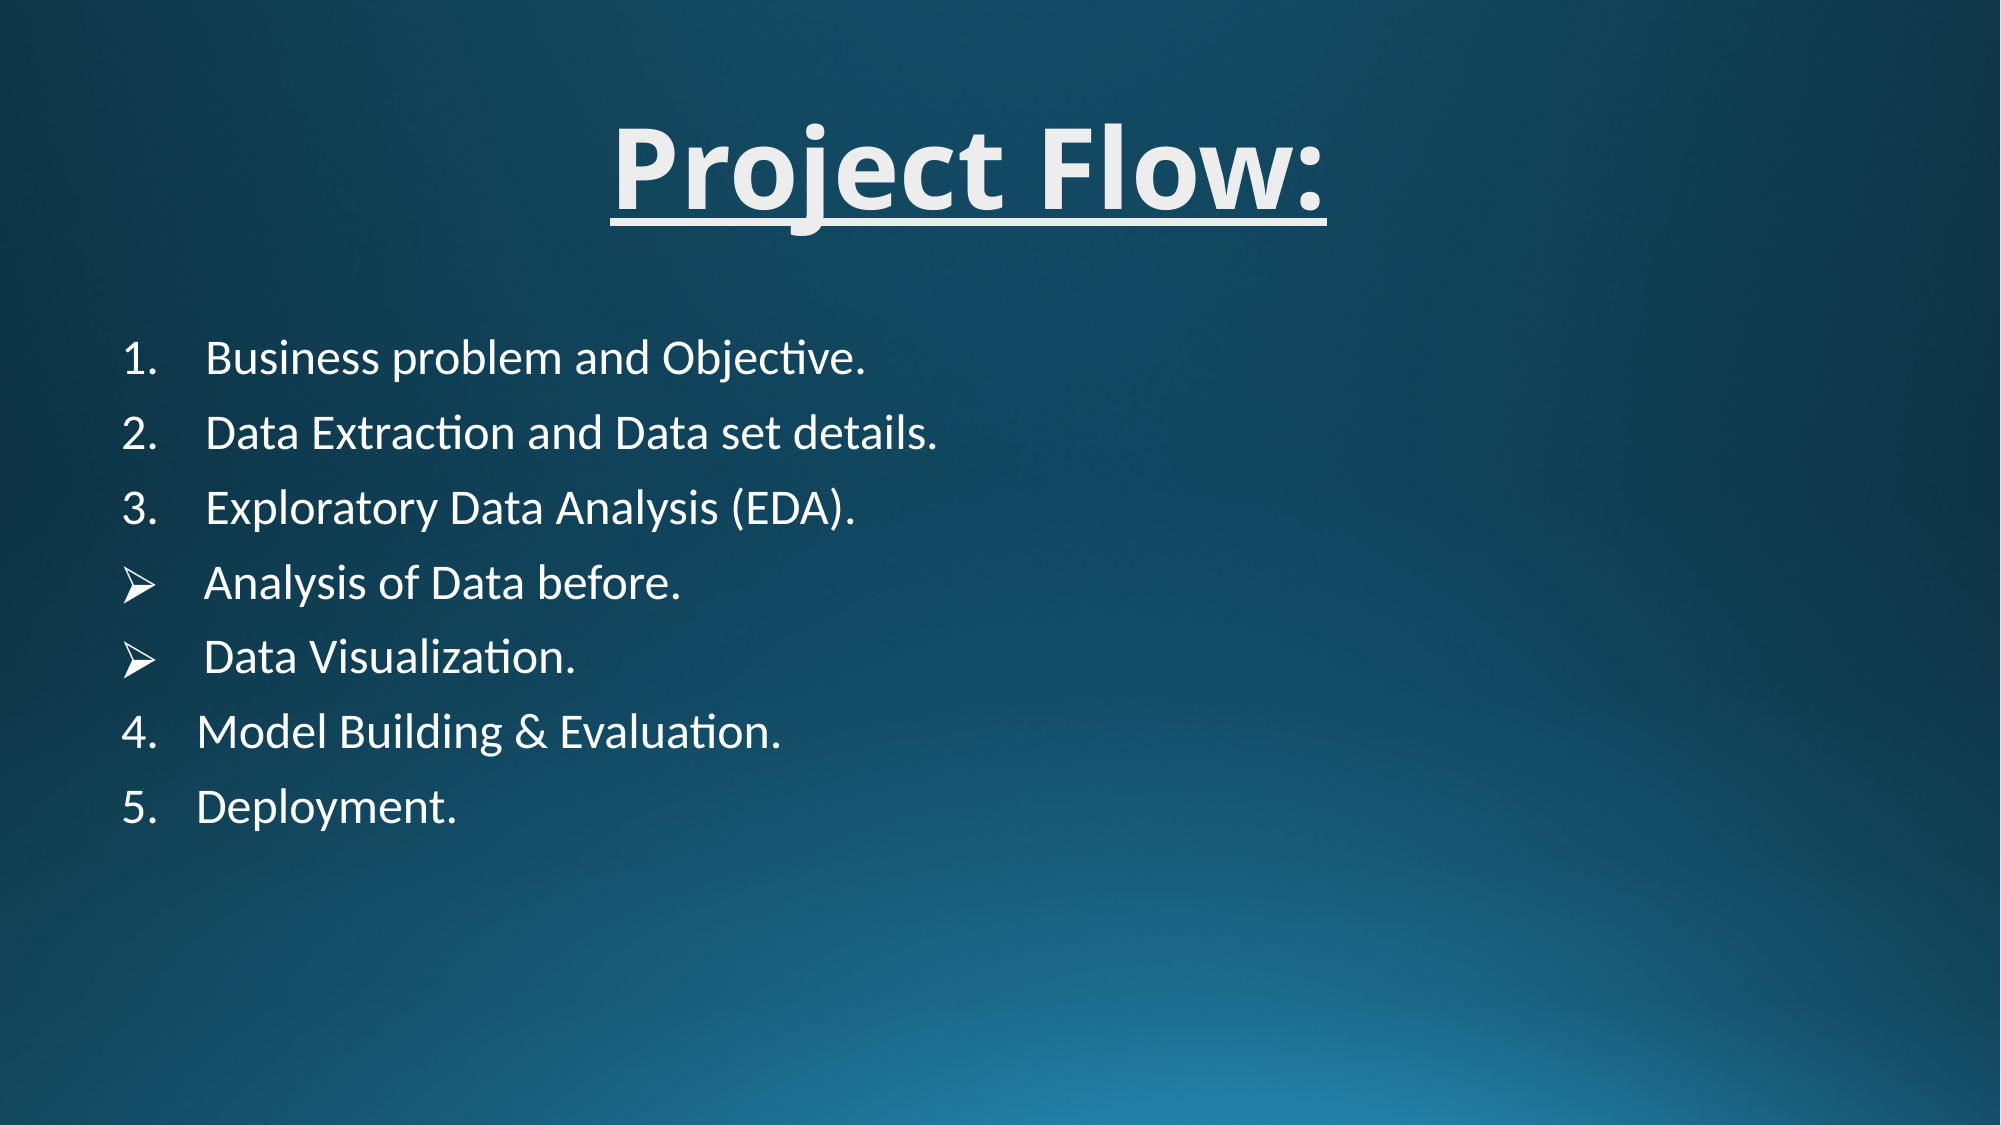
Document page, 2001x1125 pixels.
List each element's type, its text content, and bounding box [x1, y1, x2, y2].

title Project Flow: [106, 64, 1831, 282]
list Business problem and Objective. Data Extraction and Data set details. Exploratory Data Analysis (EDA). Analysis of Data before. Data Visualization. Model Building & Evaluation. Deployment. [106, 324, 1574, 1013]
picture [0, 0, 2001, 1125]
